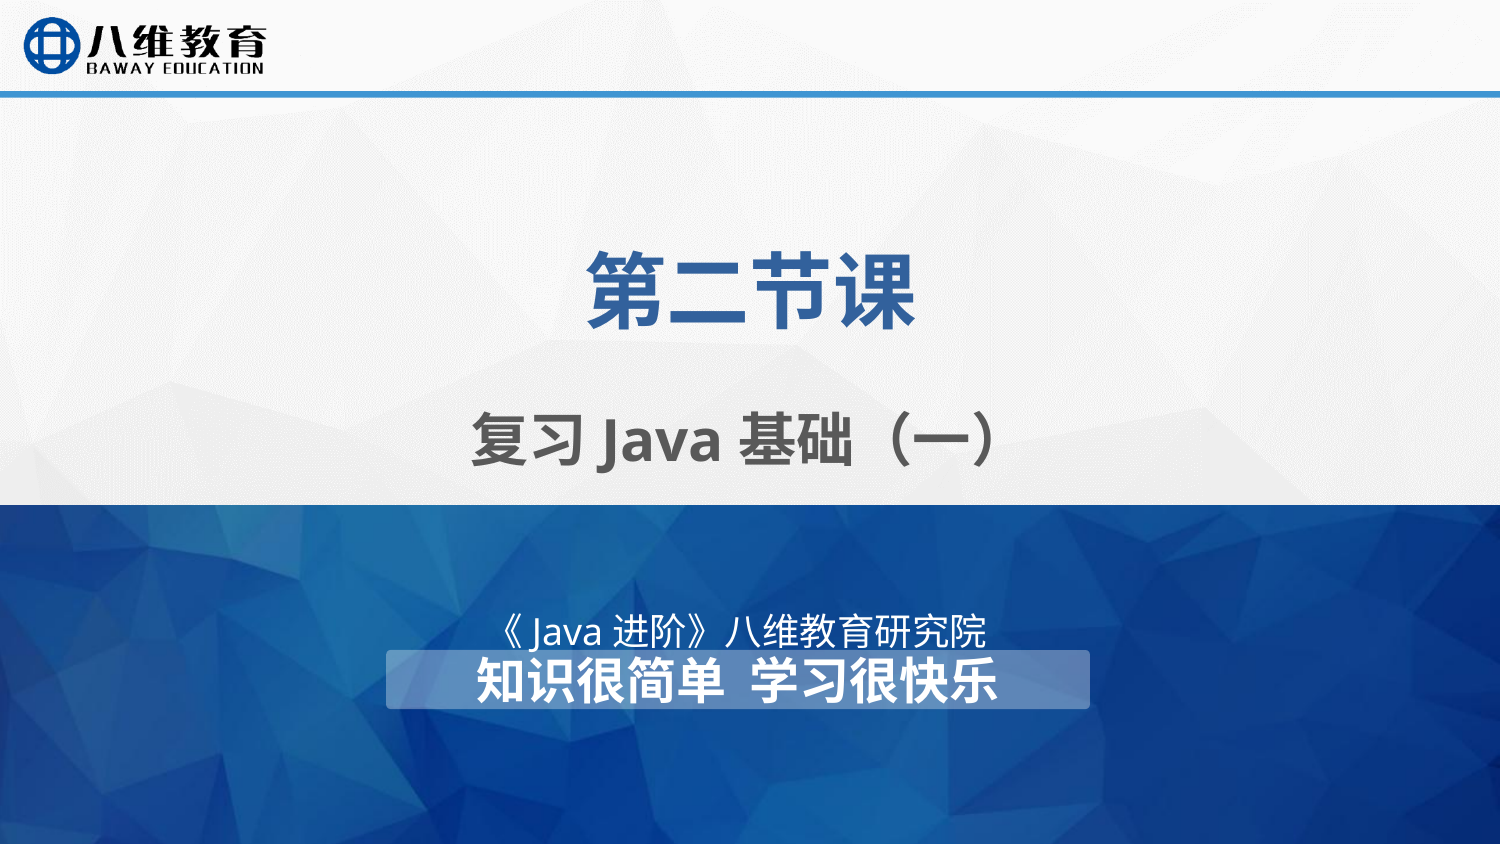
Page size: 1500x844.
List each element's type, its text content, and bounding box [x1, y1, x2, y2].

subtitle 复习Java基础（一） [112, 395, 1388, 493]
title 第二节课 [112, 205, 1388, 387]
picture [0, 98, 1500, 844]
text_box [386, 649, 1090, 710]
picture [0, 0, 1500, 91]
